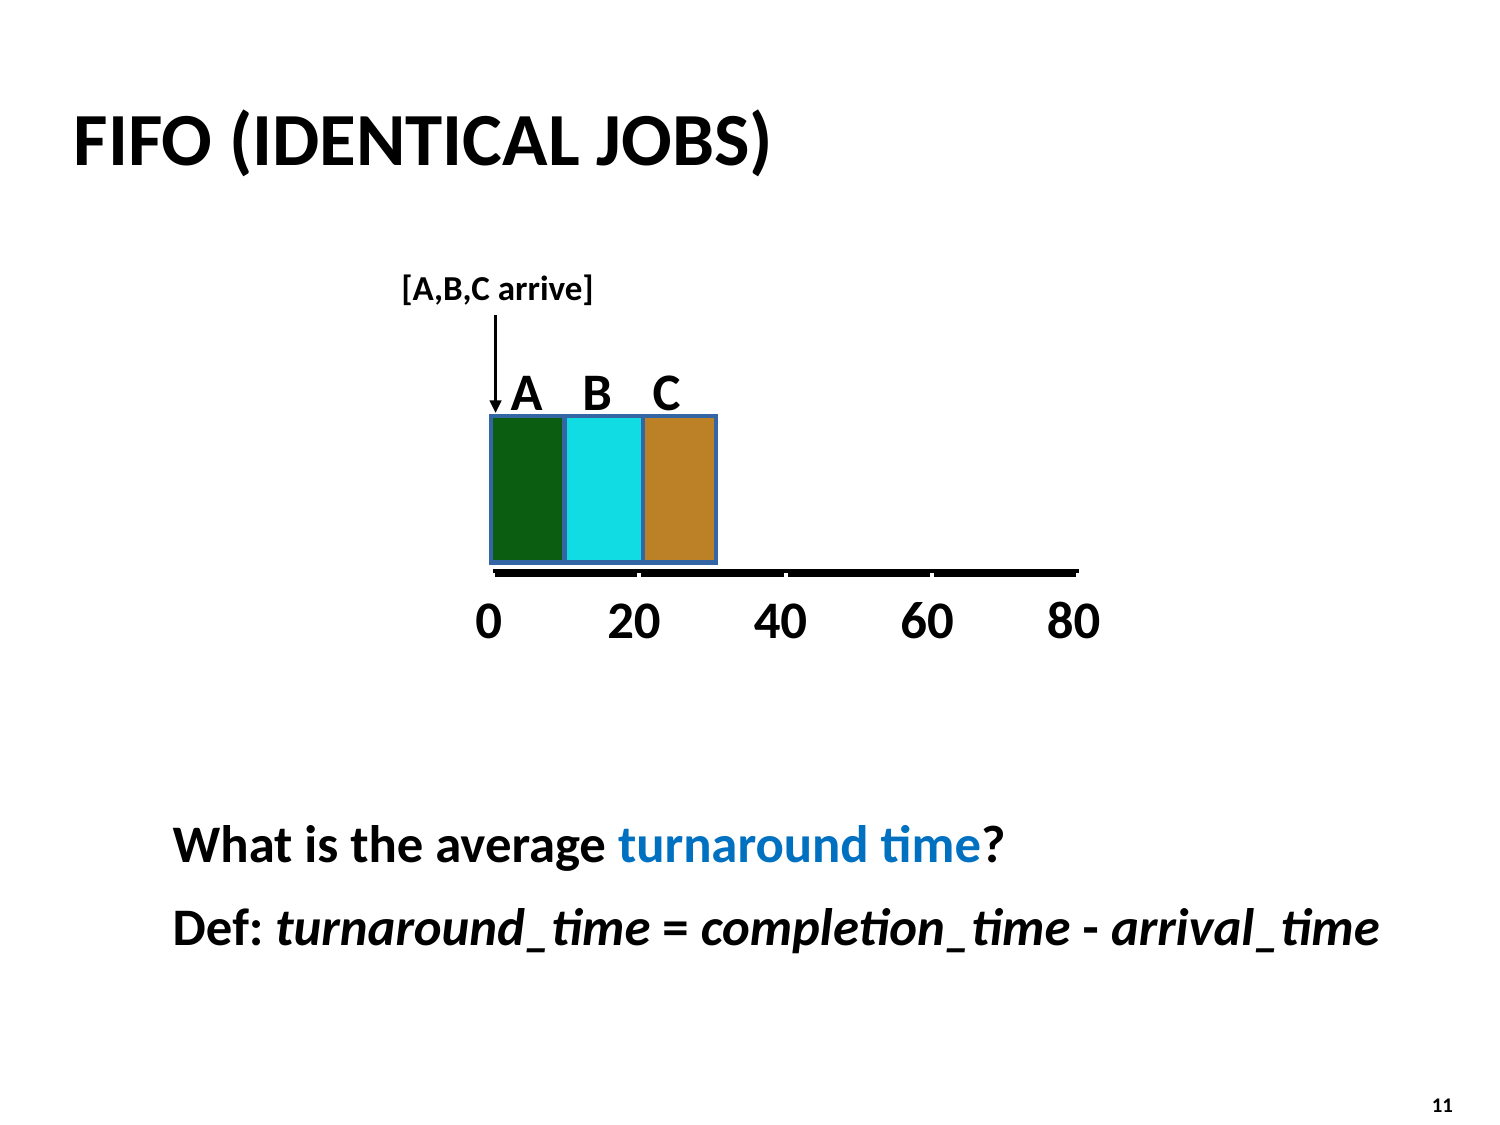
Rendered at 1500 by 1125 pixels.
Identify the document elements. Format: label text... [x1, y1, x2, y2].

text_box [491, 416, 564, 563]
text_box [643, 416, 716, 563]
title FIFO (IDENTICAL JOBS) [58, 72, 1305, 199]
text_box 0 [469, 579, 509, 655]
text_box C [646, 351, 687, 427]
text_box [A,B,C arrive] [395, 259, 600, 314]
text_box What is the average turnaround time? Def: turnaround_time = completion_time - arrival_time [166, 804, 1387, 962]
text_box 20 [601, 579, 667, 655]
text_box [489, 315, 502, 413]
text_box 80 [1040, 579, 1107, 655]
text_box 60 [894, 579, 960, 655]
text_box A [504, 351, 549, 427]
text_box [564, 416, 643, 563]
text_box 40 [747, 579, 814, 655]
text_box B [576, 351, 618, 427]
